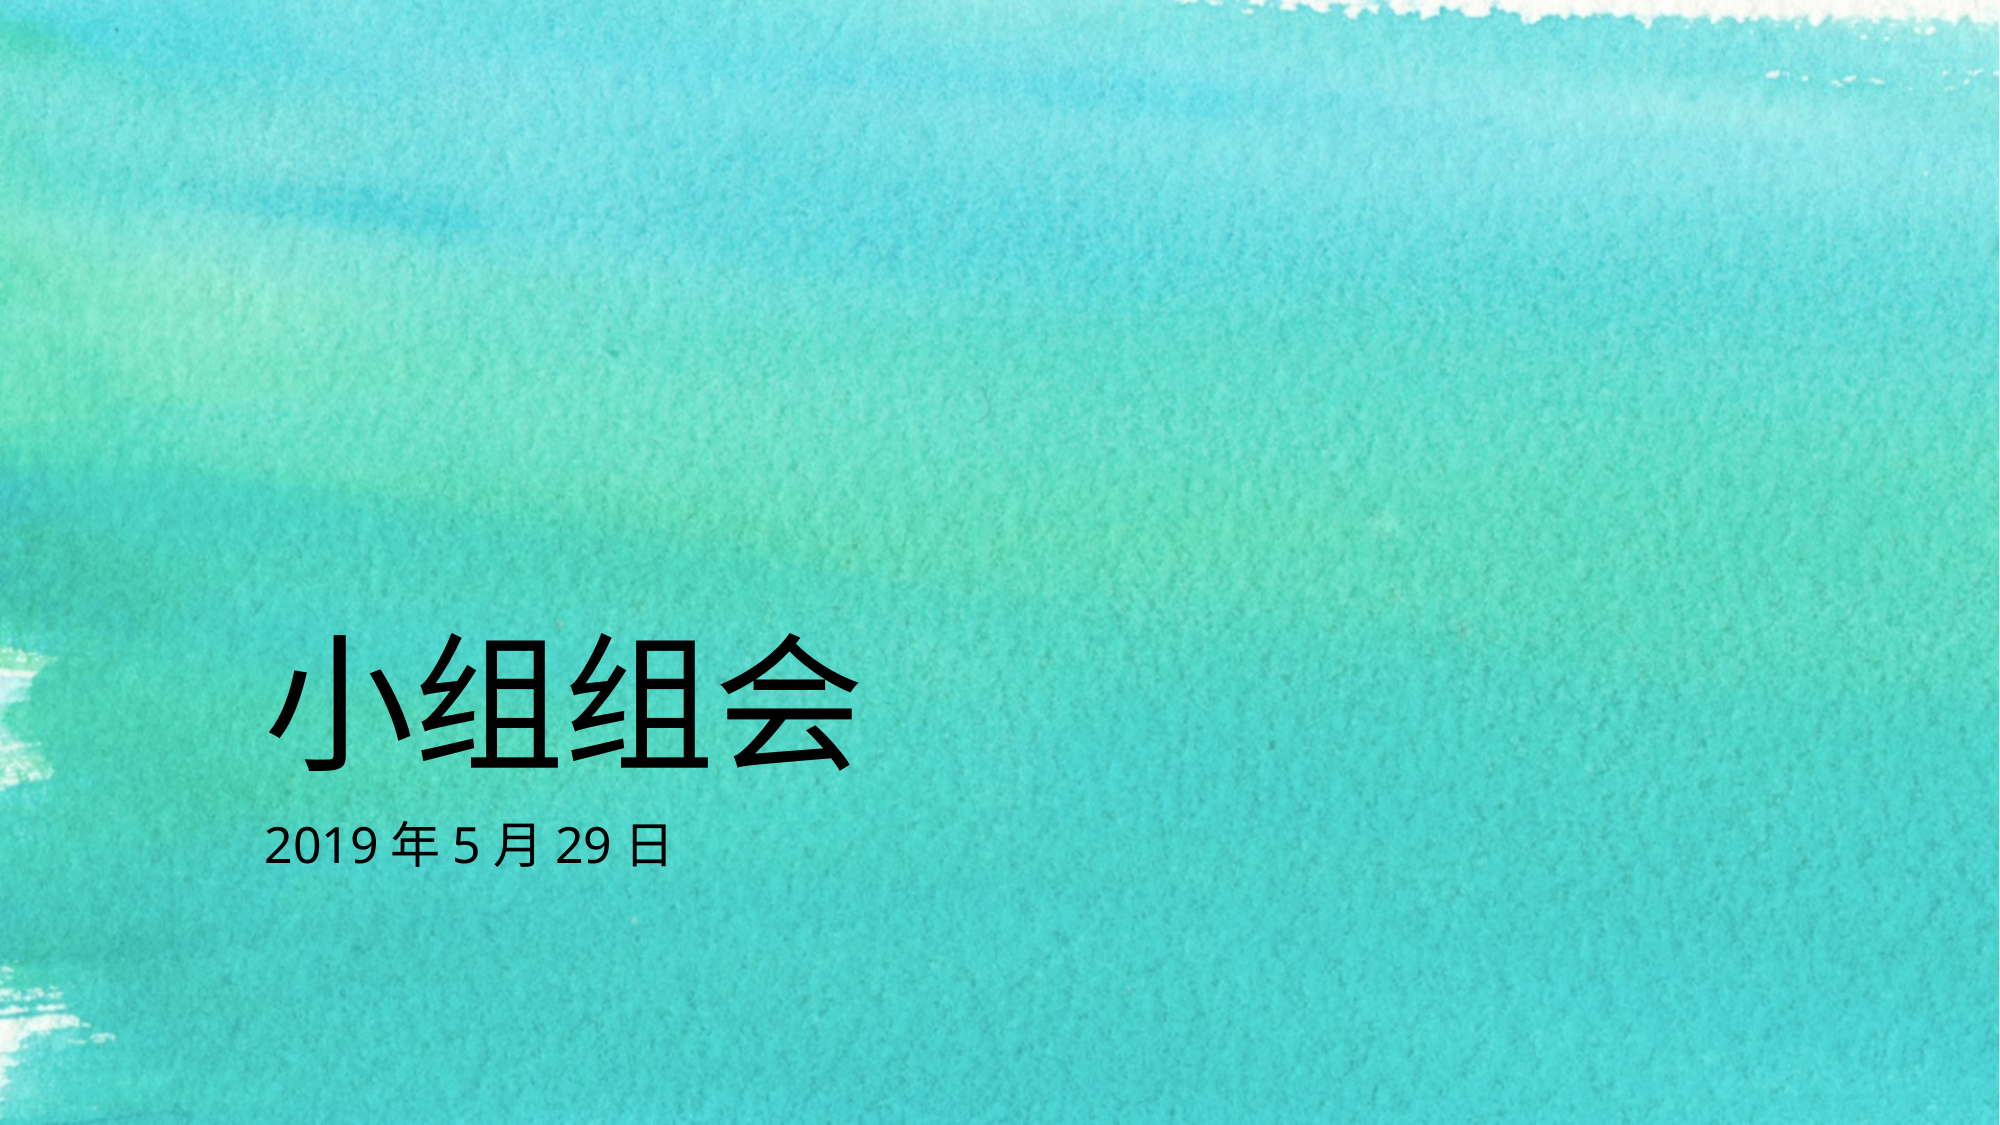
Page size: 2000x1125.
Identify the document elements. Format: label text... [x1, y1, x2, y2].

picture [0, 0, 2000, 1125]
title 小组组会 [249, 224, 1750, 800]
subtitle 2019年5月29日 [249, 812, 1600, 988]
